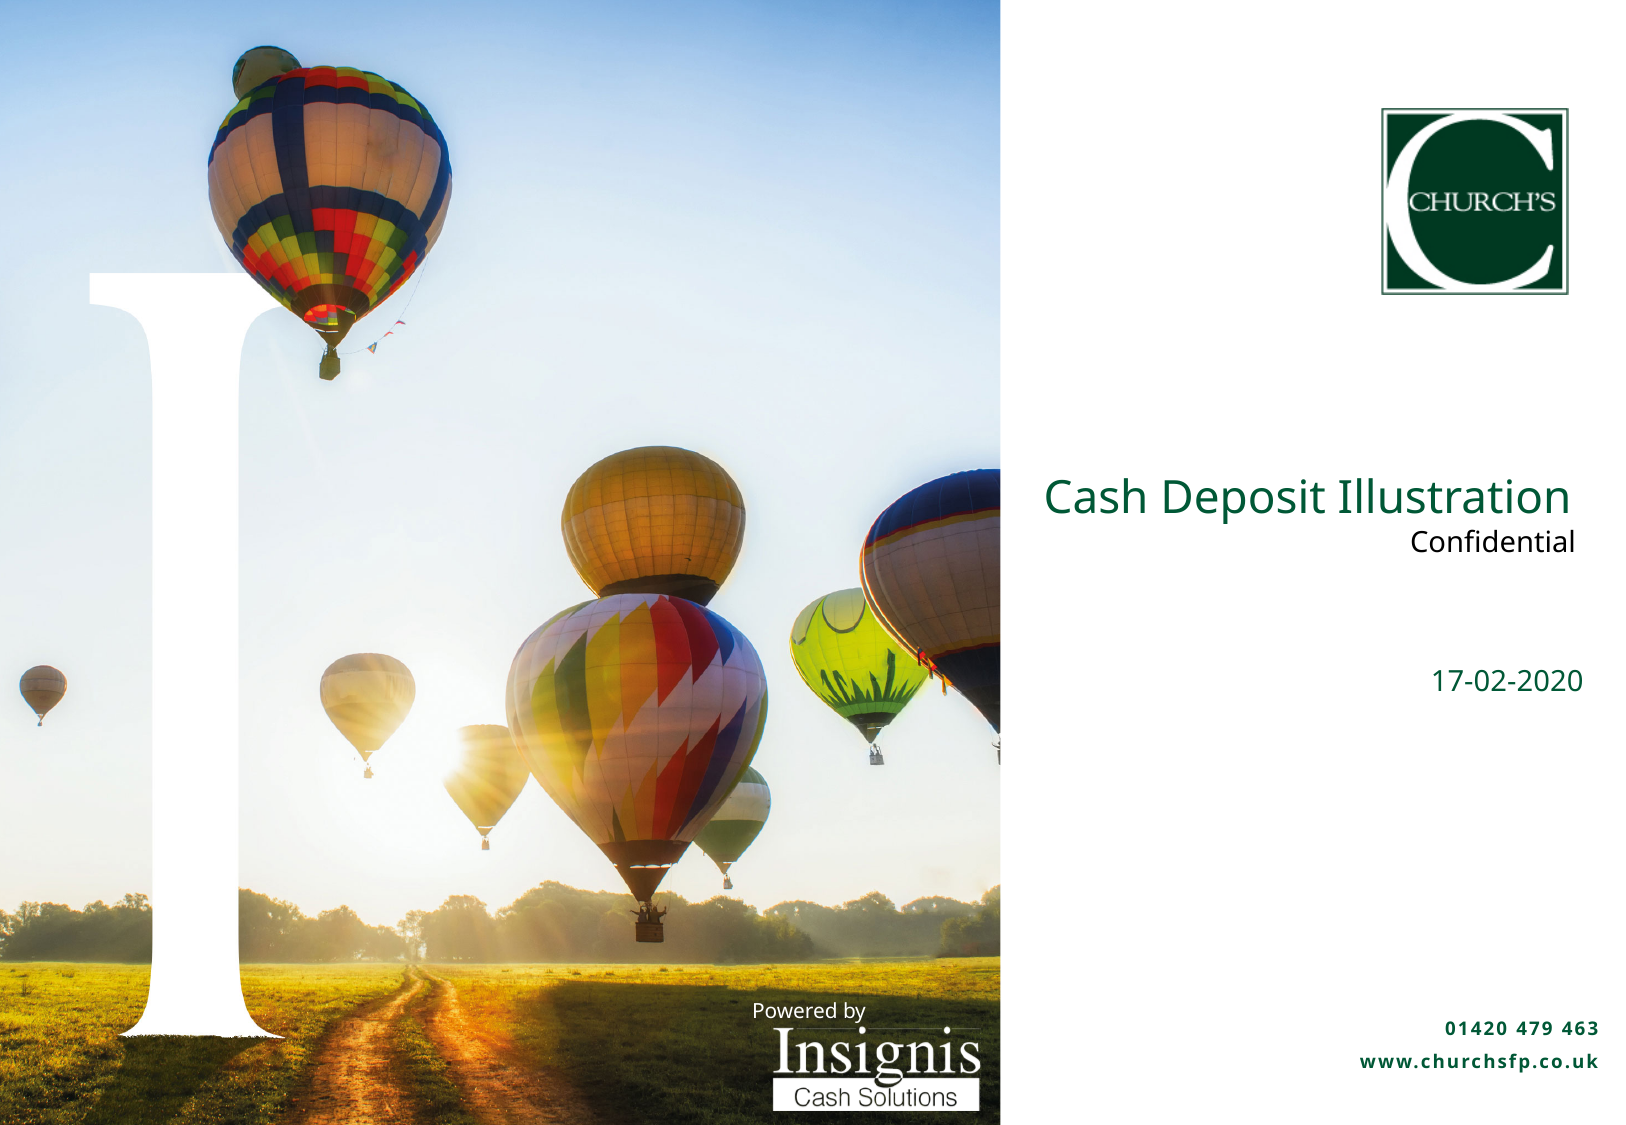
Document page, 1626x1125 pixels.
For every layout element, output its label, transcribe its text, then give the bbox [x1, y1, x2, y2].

text_box Cash Deposit Illustration Confidential 17-02-2020 [1001, 460, 1599, 705]
picture [1381, 107, 1569, 295]
text_box 01420 479 463 www.churchsfp.co.uk [1221, 997, 1613, 1080]
picture [0, 0, 1001, 1125]
